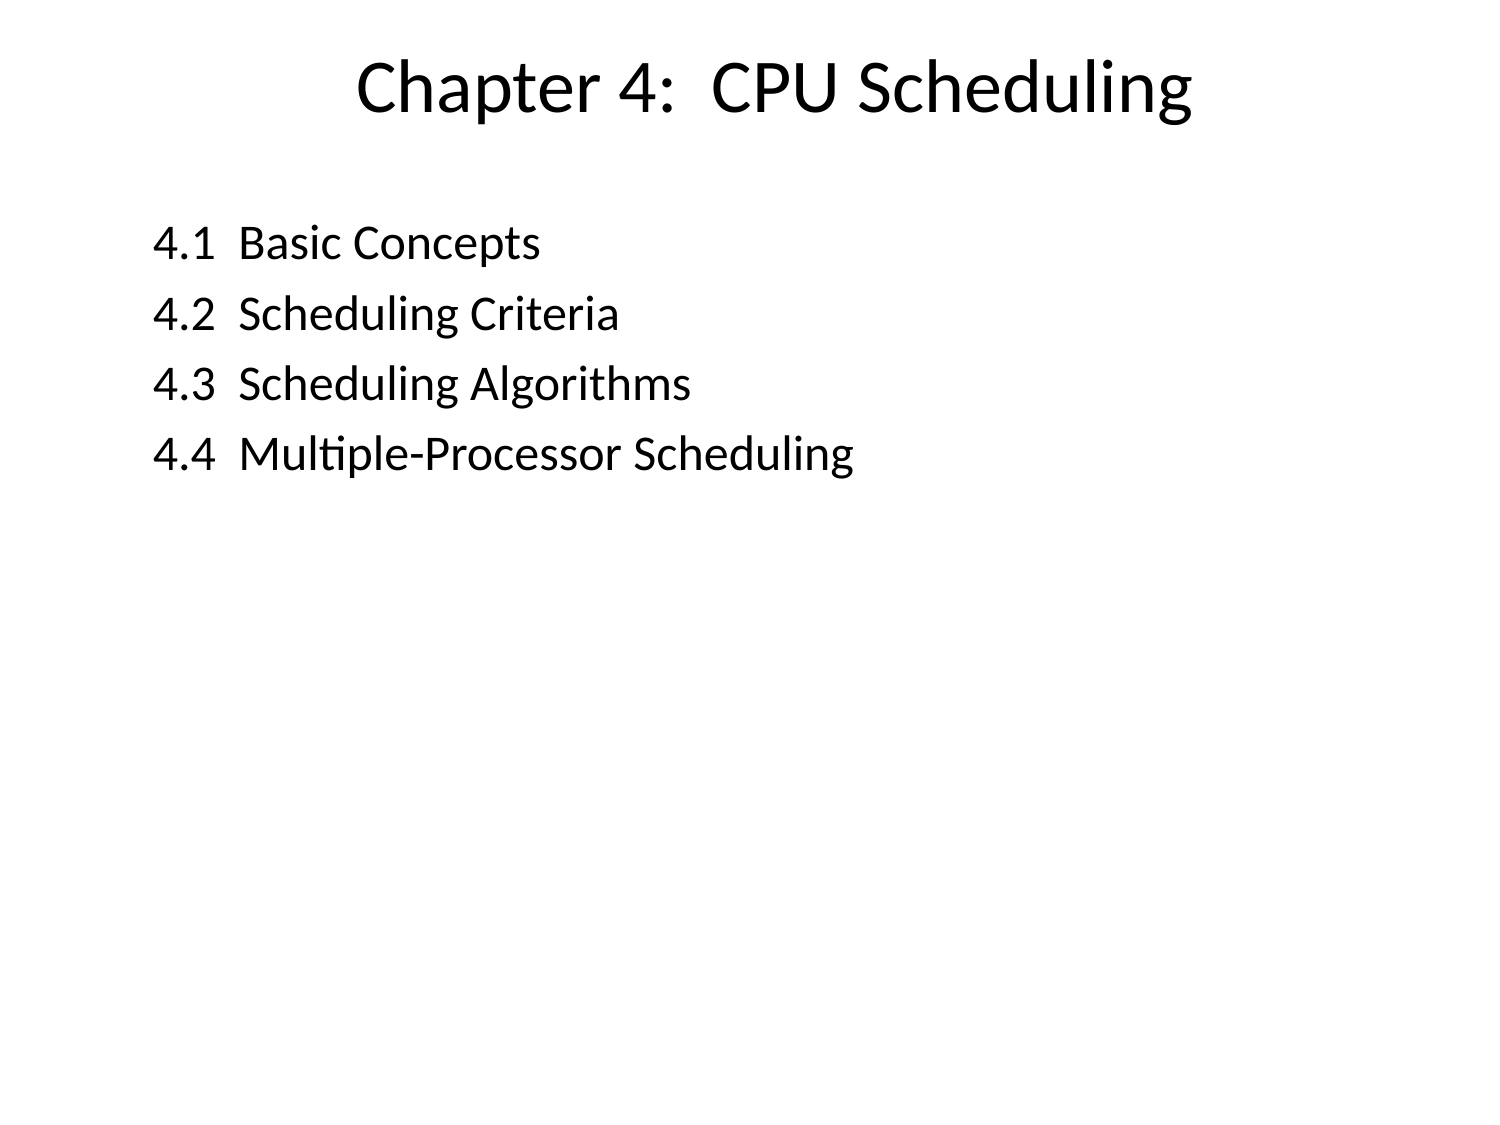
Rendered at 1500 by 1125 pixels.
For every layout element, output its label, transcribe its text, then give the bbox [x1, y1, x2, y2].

list 4.1 Basic Concepts 4.2 Scheduling Criteria 4.3 Scheduling Algorithms 4.4 Multiple-Processor Scheduling [137, 207, 1219, 829]
title Chapter 4: CPU Scheduling [112, 37, 1438, 138]
